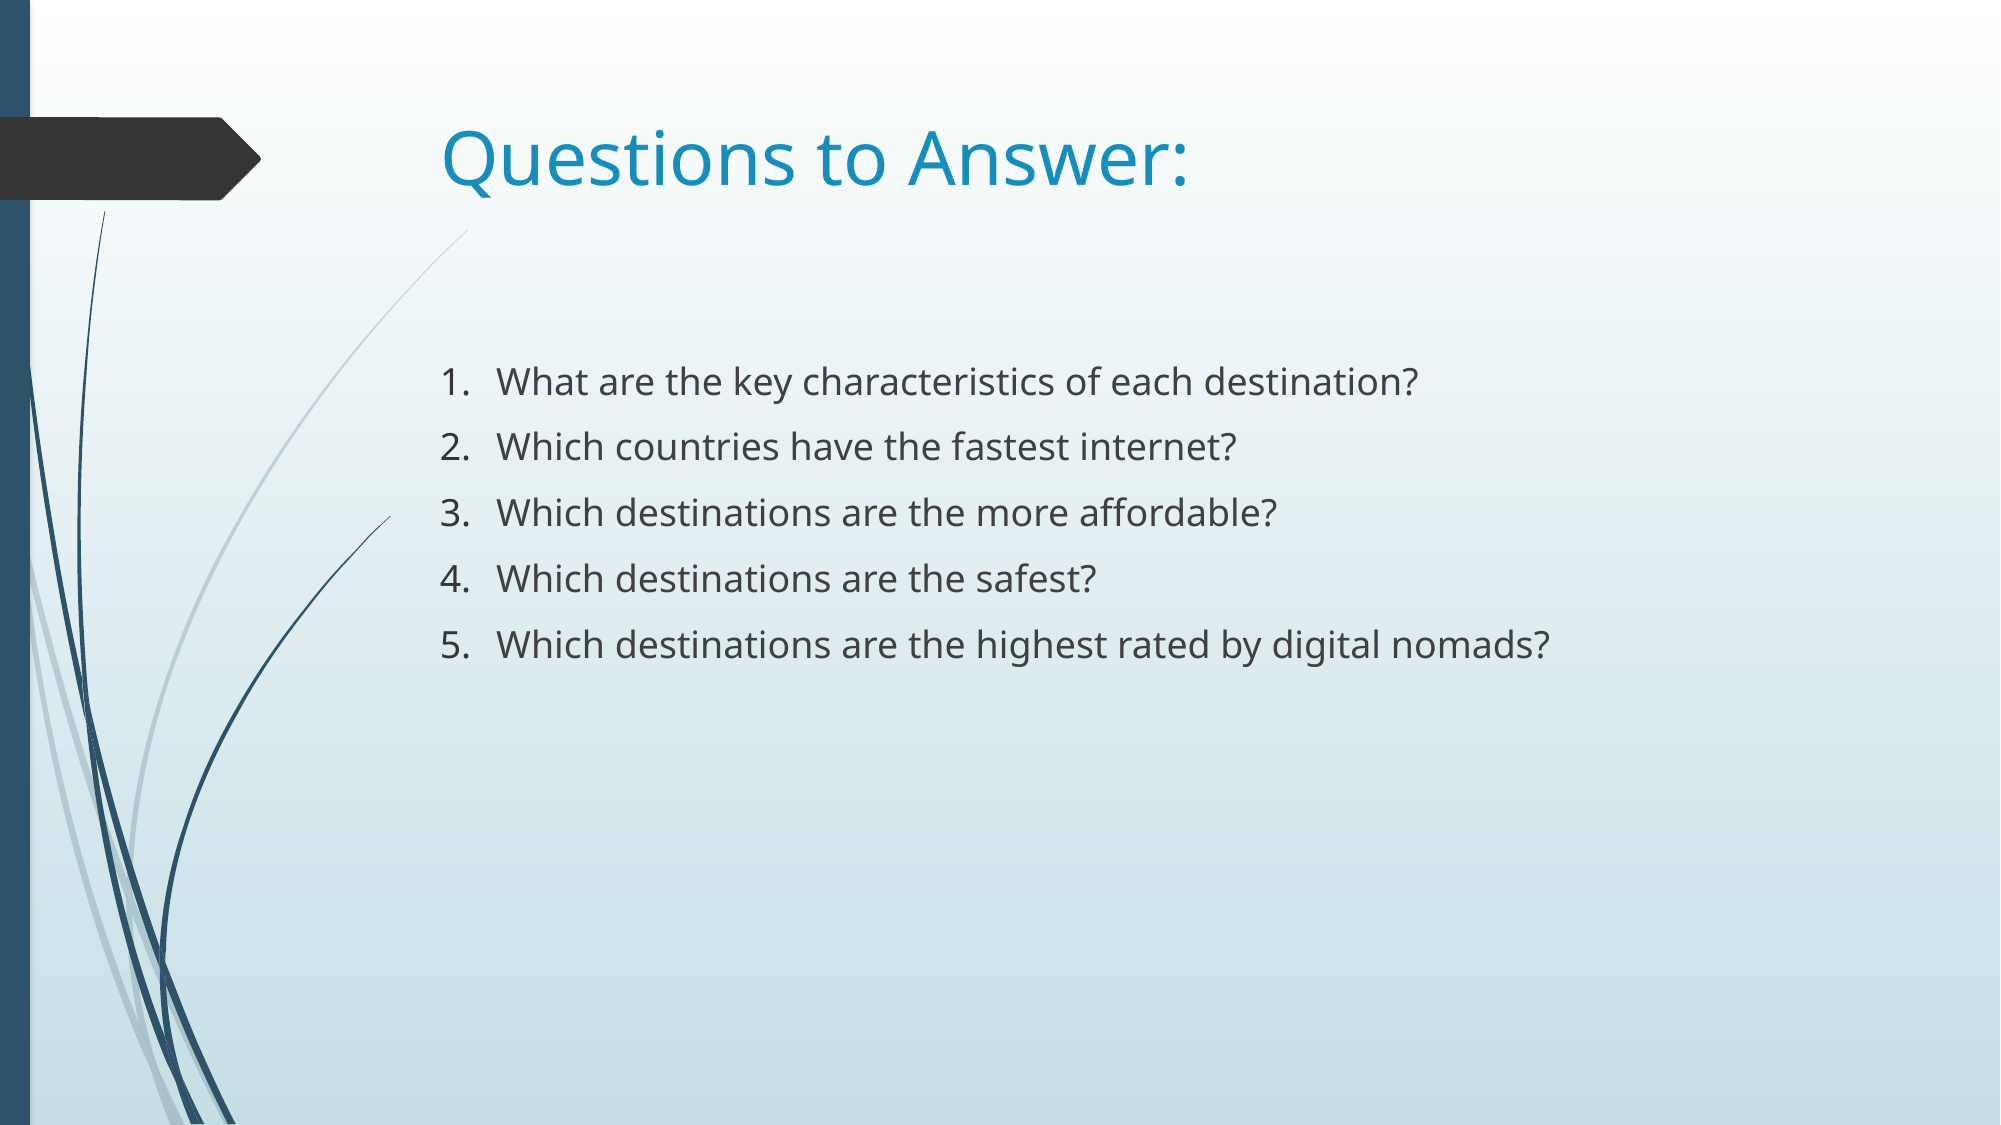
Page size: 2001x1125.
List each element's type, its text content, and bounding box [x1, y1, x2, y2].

title Questions to Answer: [425, 102, 1888, 313]
list What are the key characteristics of each destination? Which countries have the fastest internet? Which destinations are the more affordable? Which destinations are the safest? Which destinations are the highest rated by digital nomads? [424, 350, 1888, 970]
